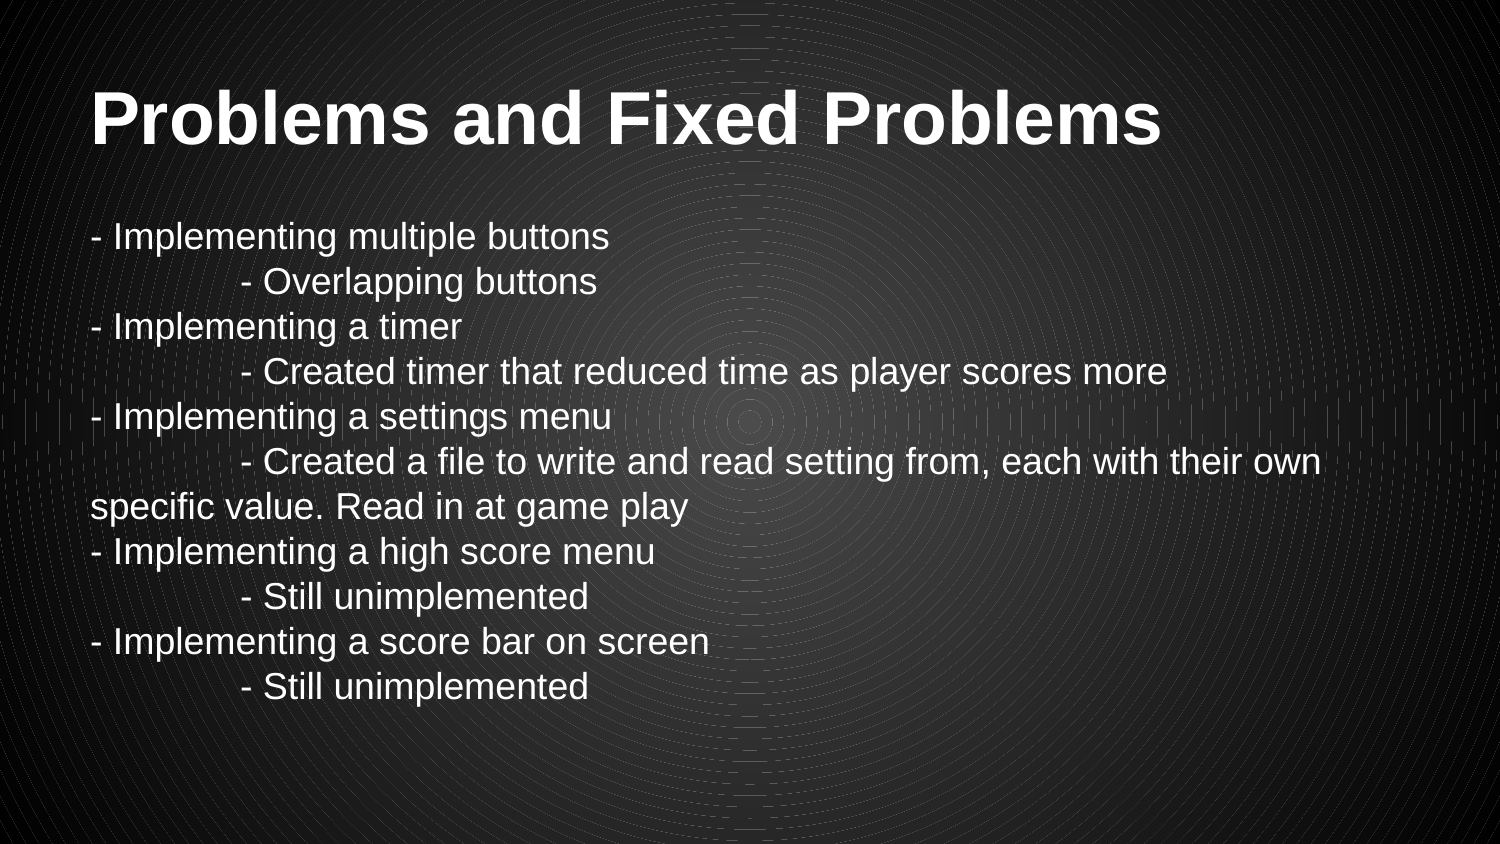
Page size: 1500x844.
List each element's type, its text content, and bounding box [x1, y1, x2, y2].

title Problems and Fixed Problems [75, 33, 1425, 175]
list - Implementing multiple buttons - Overlapping buttons - Implementing a timer - Created timer that reduced time as player scores more - Implementing a settings menu - Created a file to write and read setting from, each with their own specific value. Read in at game play - Implementing a high score menu - Still unimplemented - Implementing a score bar on screen - Still unimplemented [75, 196, 1425, 808]
